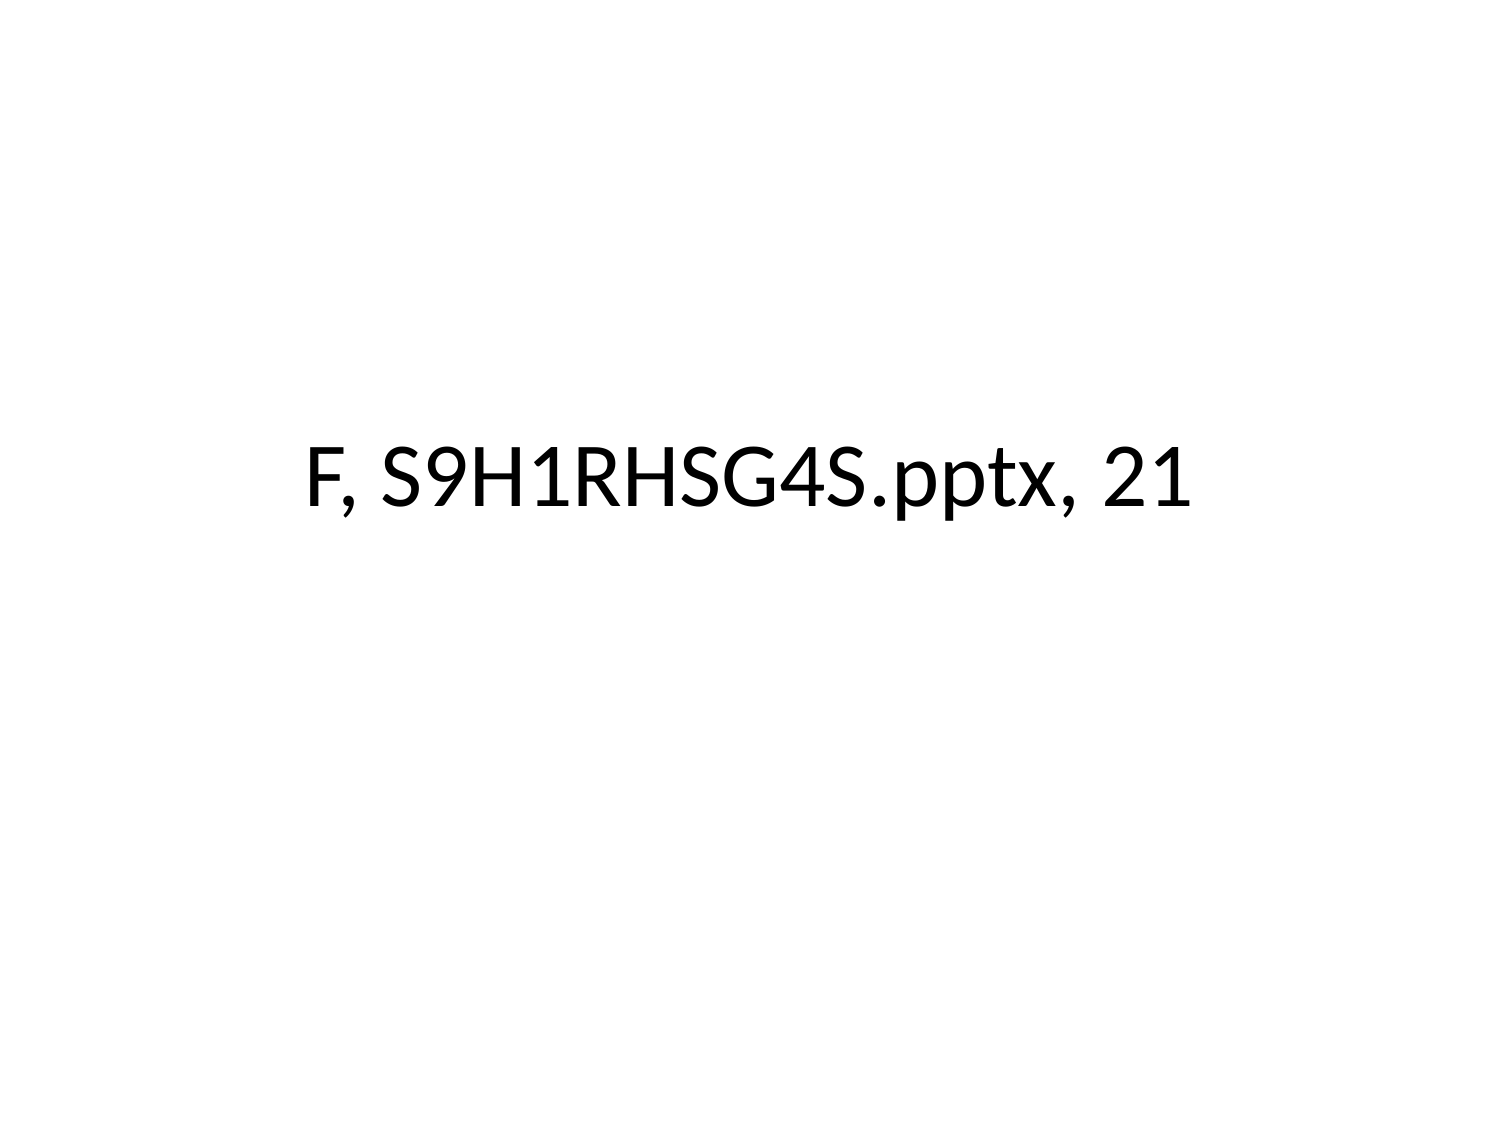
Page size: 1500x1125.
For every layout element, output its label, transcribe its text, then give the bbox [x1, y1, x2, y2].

title F, S9H1RHSG4S.pptx, 21 [112, 349, 1388, 591]
